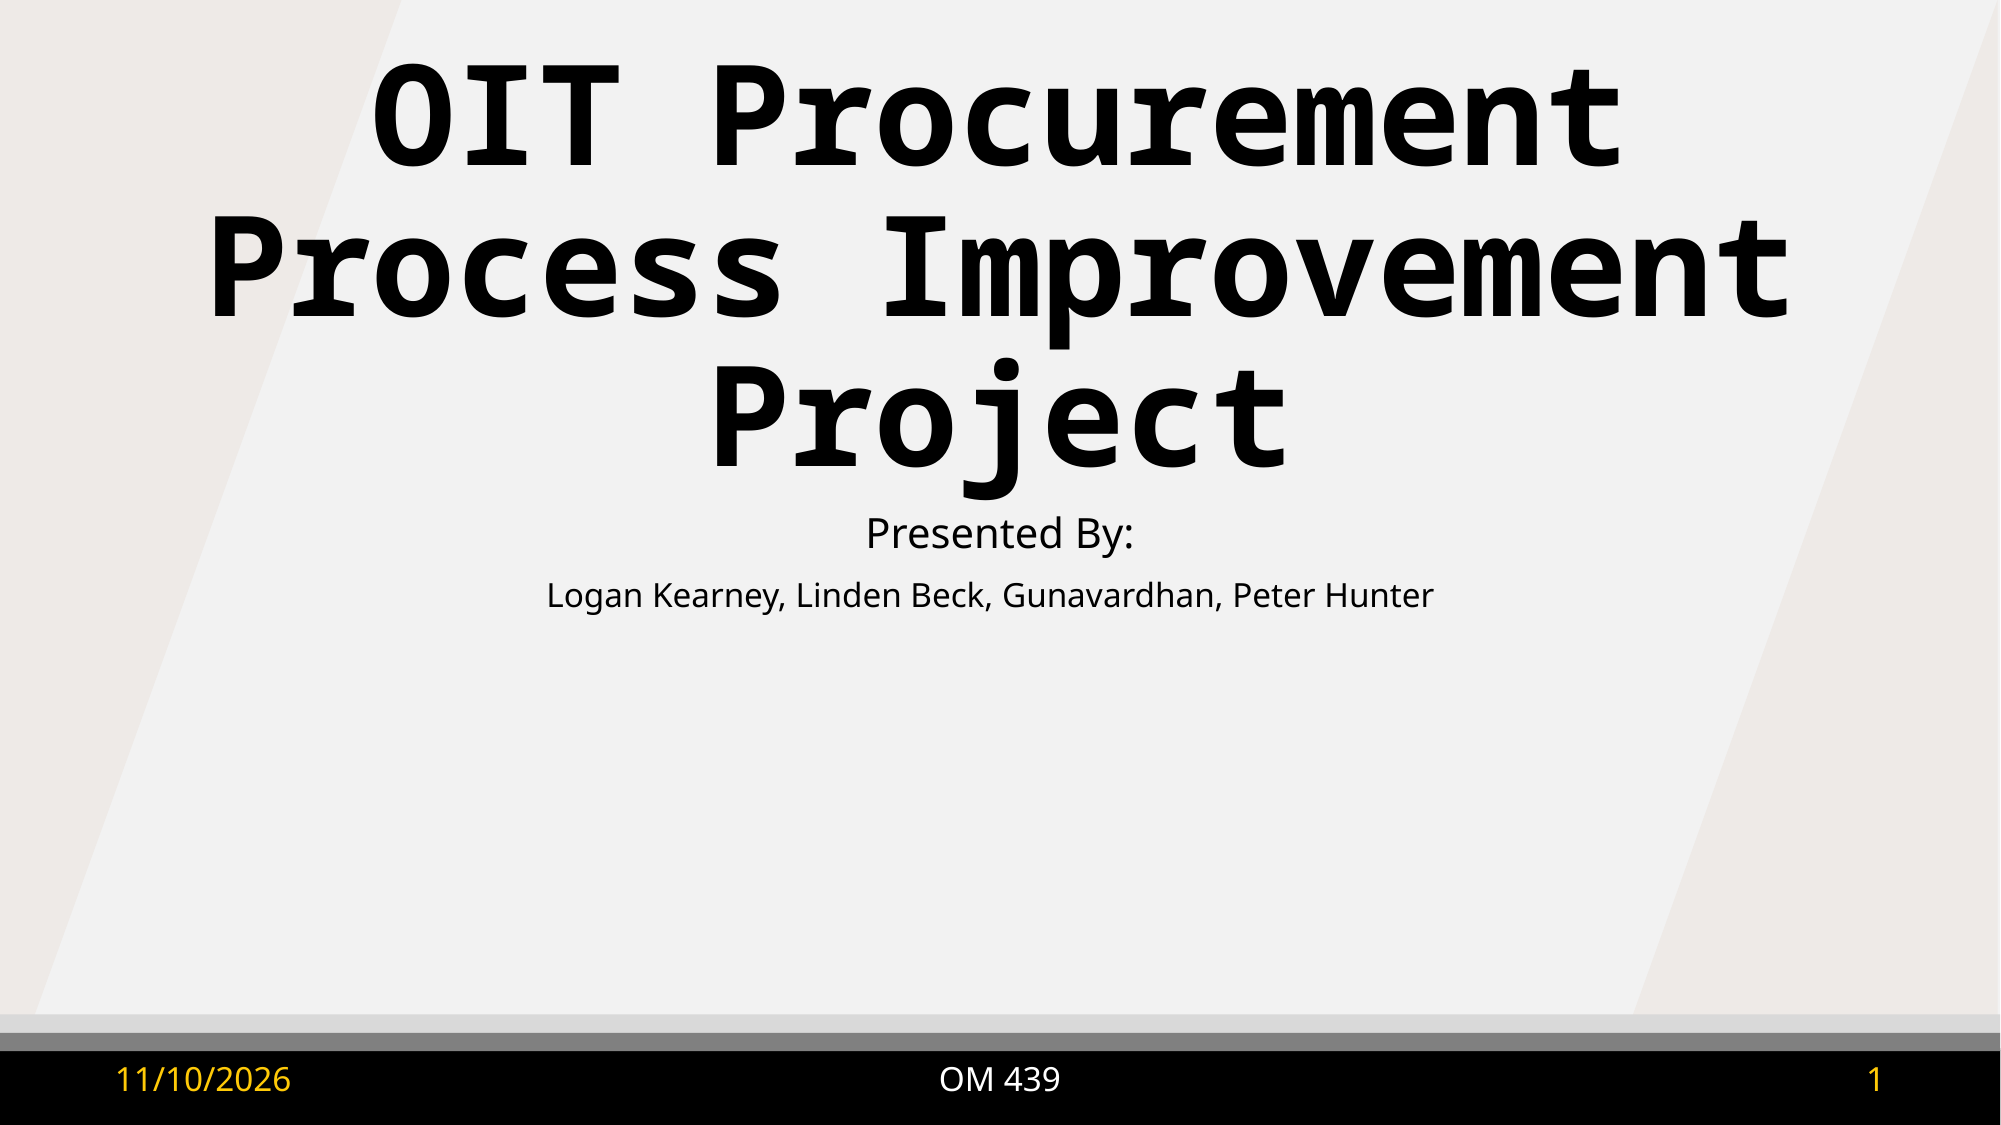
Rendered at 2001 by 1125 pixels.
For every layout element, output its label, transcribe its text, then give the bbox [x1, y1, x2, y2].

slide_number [99, 1051, 550, 1111]
subtitle Presented By: Logan Kearney, Linden Beck, Gunavardhan, Peter Hunter [99, 504, 1900, 701]
slide_number 1 [1449, 1051, 1900, 1111]
footer OM 439 [662, 1051, 1338, 1111]
title OIT Procurement Process Improvement Project [0, 37, 2000, 505]
